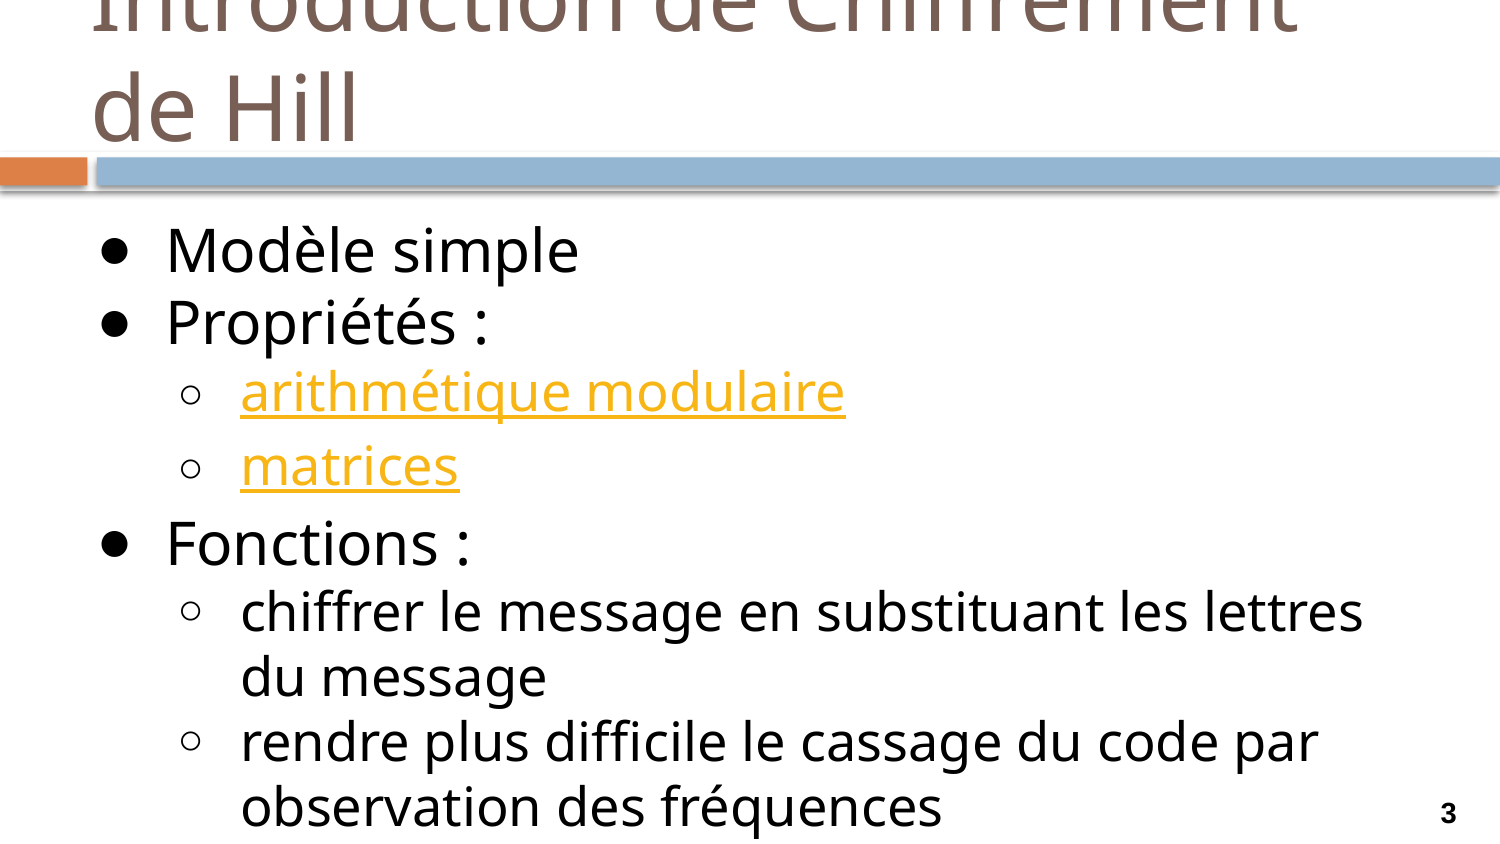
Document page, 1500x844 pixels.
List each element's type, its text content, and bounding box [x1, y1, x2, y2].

title Introduction de Chiffrement de Hill [75, 33, 1425, 175]
slide_number 3 [1403, 779, 1494, 844]
list Modèle simple Propriétés : arithmétique modulaire matrices Fonctions : chiffrer le message en substituant les lettres du message rendre plus difficile le cassage du code par observation des fréquences [75, 196, 1425, 808]
